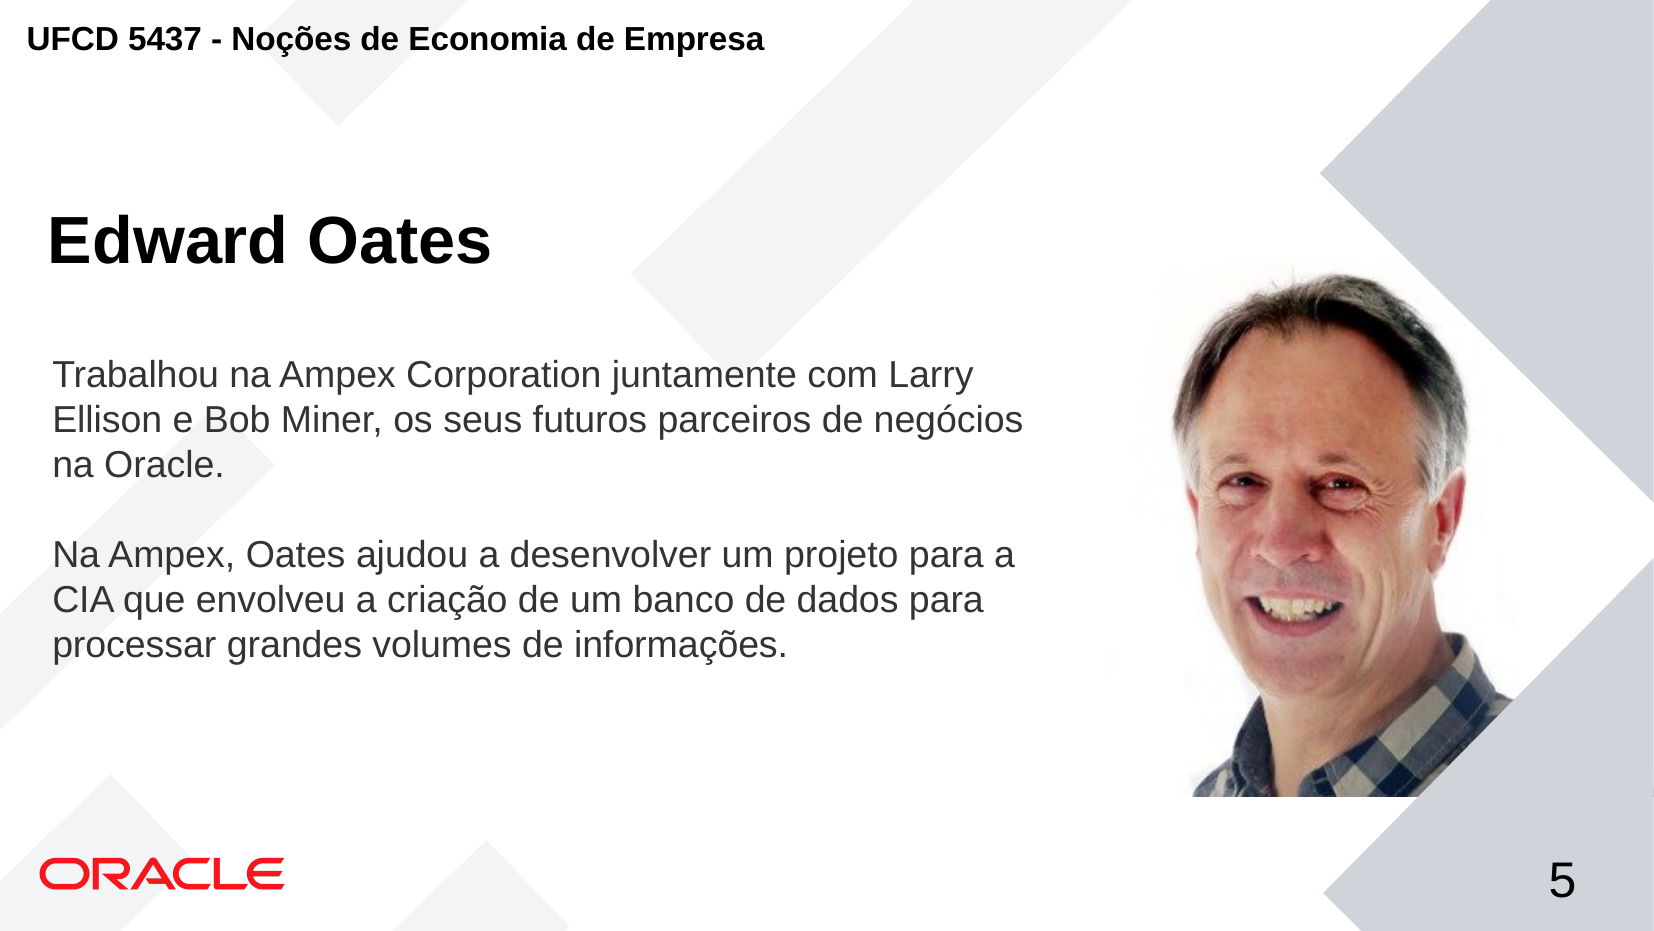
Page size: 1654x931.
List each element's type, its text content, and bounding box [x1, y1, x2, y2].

picture [1033, 262, 1654, 797]
text_box Trabalhou na Ampex Corporation juntamente com Larry Ellison e Bob Miner, os seus futuros parceiros de negócios na Oracle. Na Ampex, Oates ajudou a desenvolver um projeto para a CIA que envolveu a criação de um banco de dados para processar grandes volumes de informações. [37, 342, 1088, 839]
picture [37, 839, 287, 931]
text_box Edward Oates [33, 189, 588, 296]
